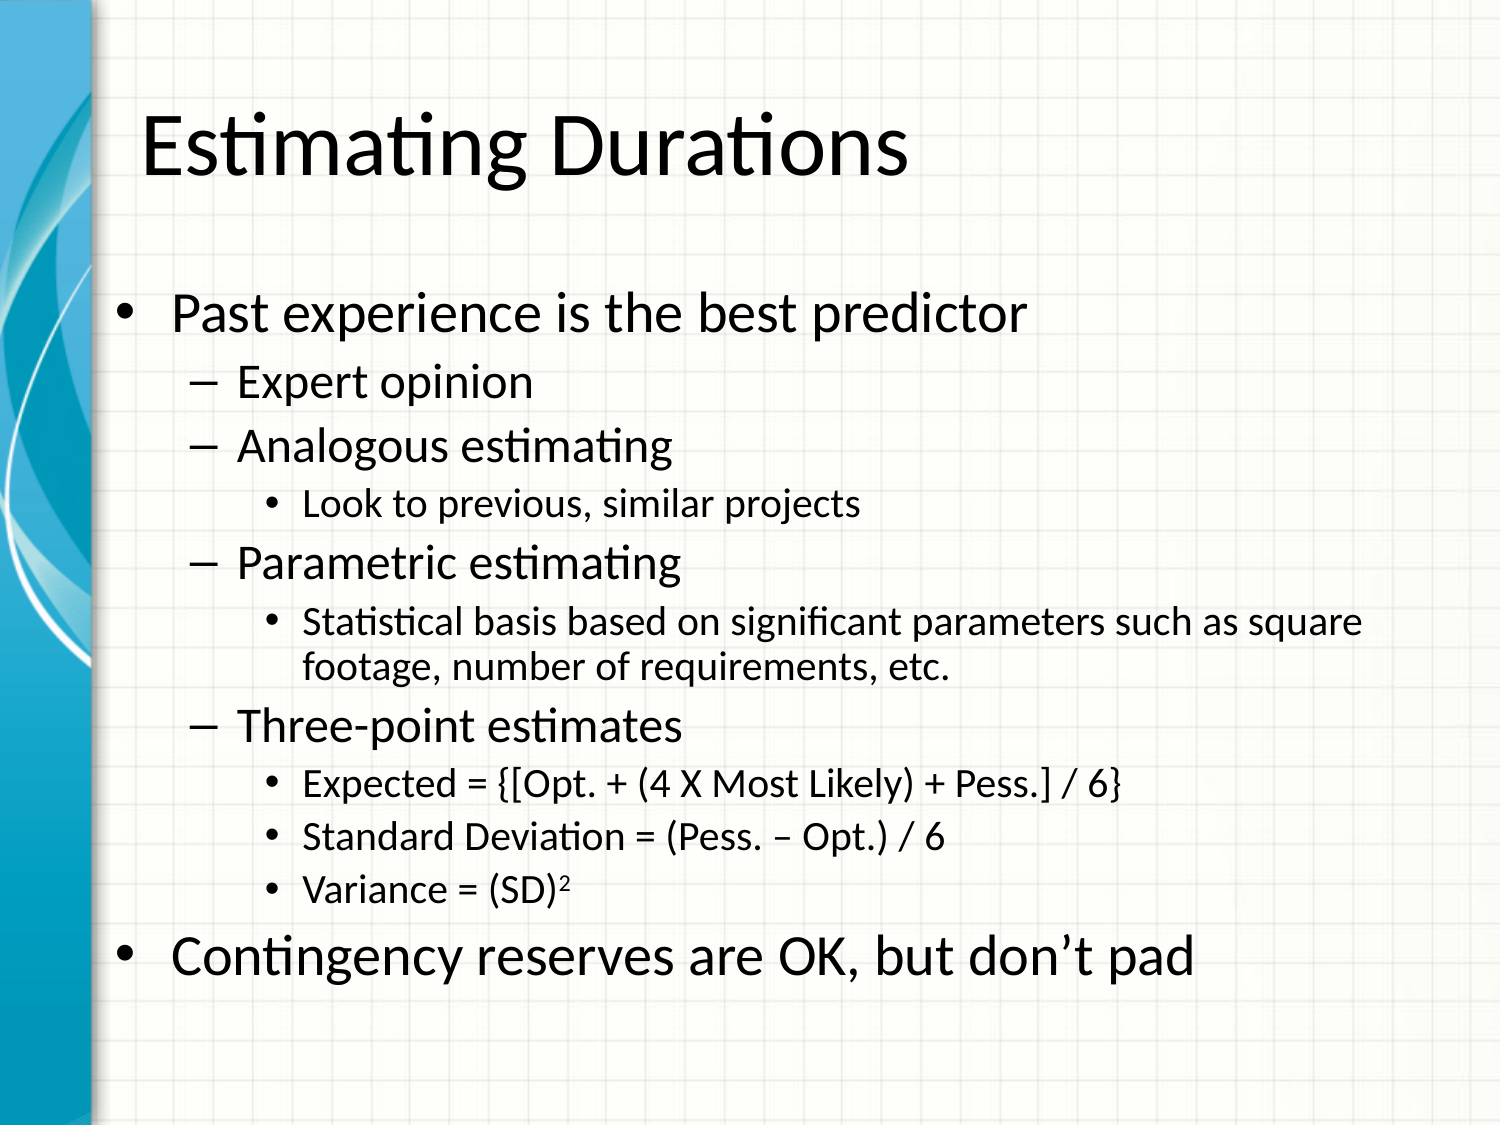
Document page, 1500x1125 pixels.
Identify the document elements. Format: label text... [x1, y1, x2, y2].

list Past experience is the best predictor Expert opinion Analogous estimating Look to previous, similar projects Parametric estimating Statistical basis based on significant parameters such as square footage, number of requirements, etc. Three-point estimates Expected = {[Opt. + (4 X Most Likely) + Pess.] / 6} Standard Deviation = (Pess. – Opt.) / 6 Variance = (SD)2 Contingency reserves are OK, but don’t pad [99, 275, 1471, 1075]
title Estimating Durations [125, 45, 1450, 233]
picture [0, 0, 1500, 1125]
